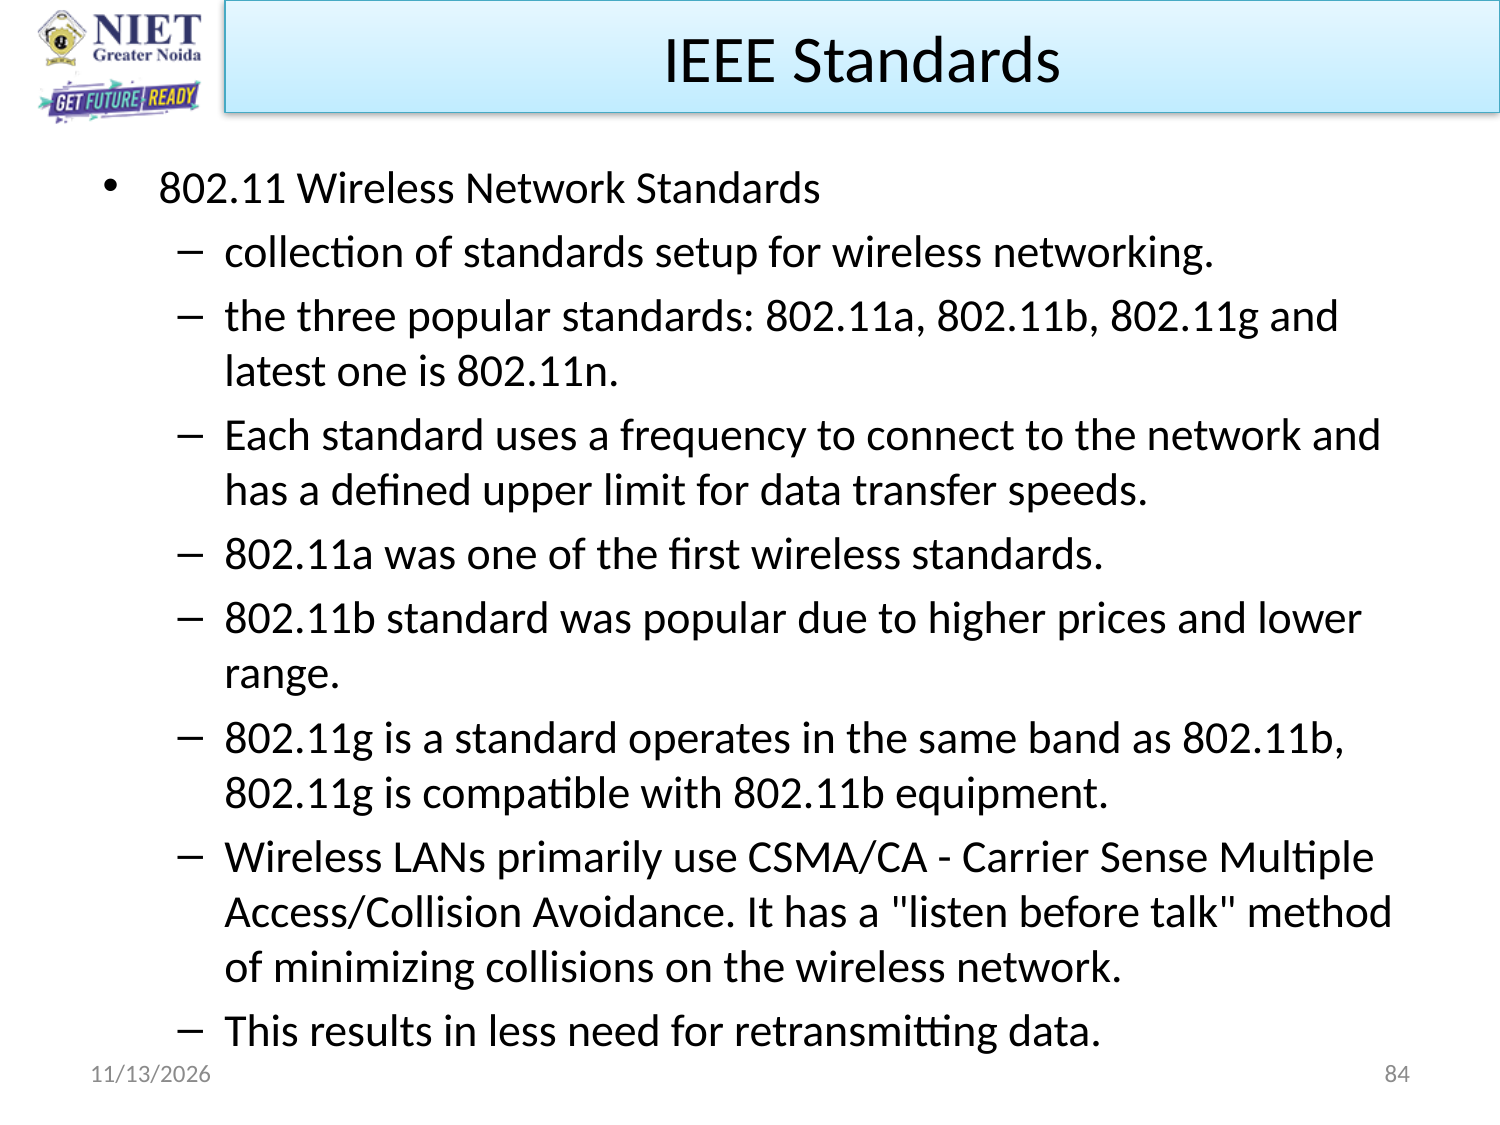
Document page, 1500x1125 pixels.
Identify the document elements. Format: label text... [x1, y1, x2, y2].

picture [0, 0, 238, 135]
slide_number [75, 1042, 425, 1103]
slide_number 84 [1074, 1042, 1425, 1103]
text_box IEEE Standards [238, 0, 1500, 113]
list 802.11 Wireless Network Standards collection of standards setup for wireless networking. the three popular standards: 802.11a, 802.11b, 802.11g and latest one is 802.11n. Each standard uses a frequency to connect to the network and has a defined upper limit for data transfer speeds. 802.11a was one of the first wireless standards. 802.11b standard was popular due to higher prices and lower range. 802.11g is a standard operates in the same band as 802.11b, 802.11g is compatible with 802.11b equipment. Wireless LANs primarily use CSMA/CA - Carrier Sense Multiple Access/Collision Avoidance. It has a "listen before talk" method of minimizing collisions on the wireless network. This results in less need for retransmitting data. [87, 149, 1438, 893]
